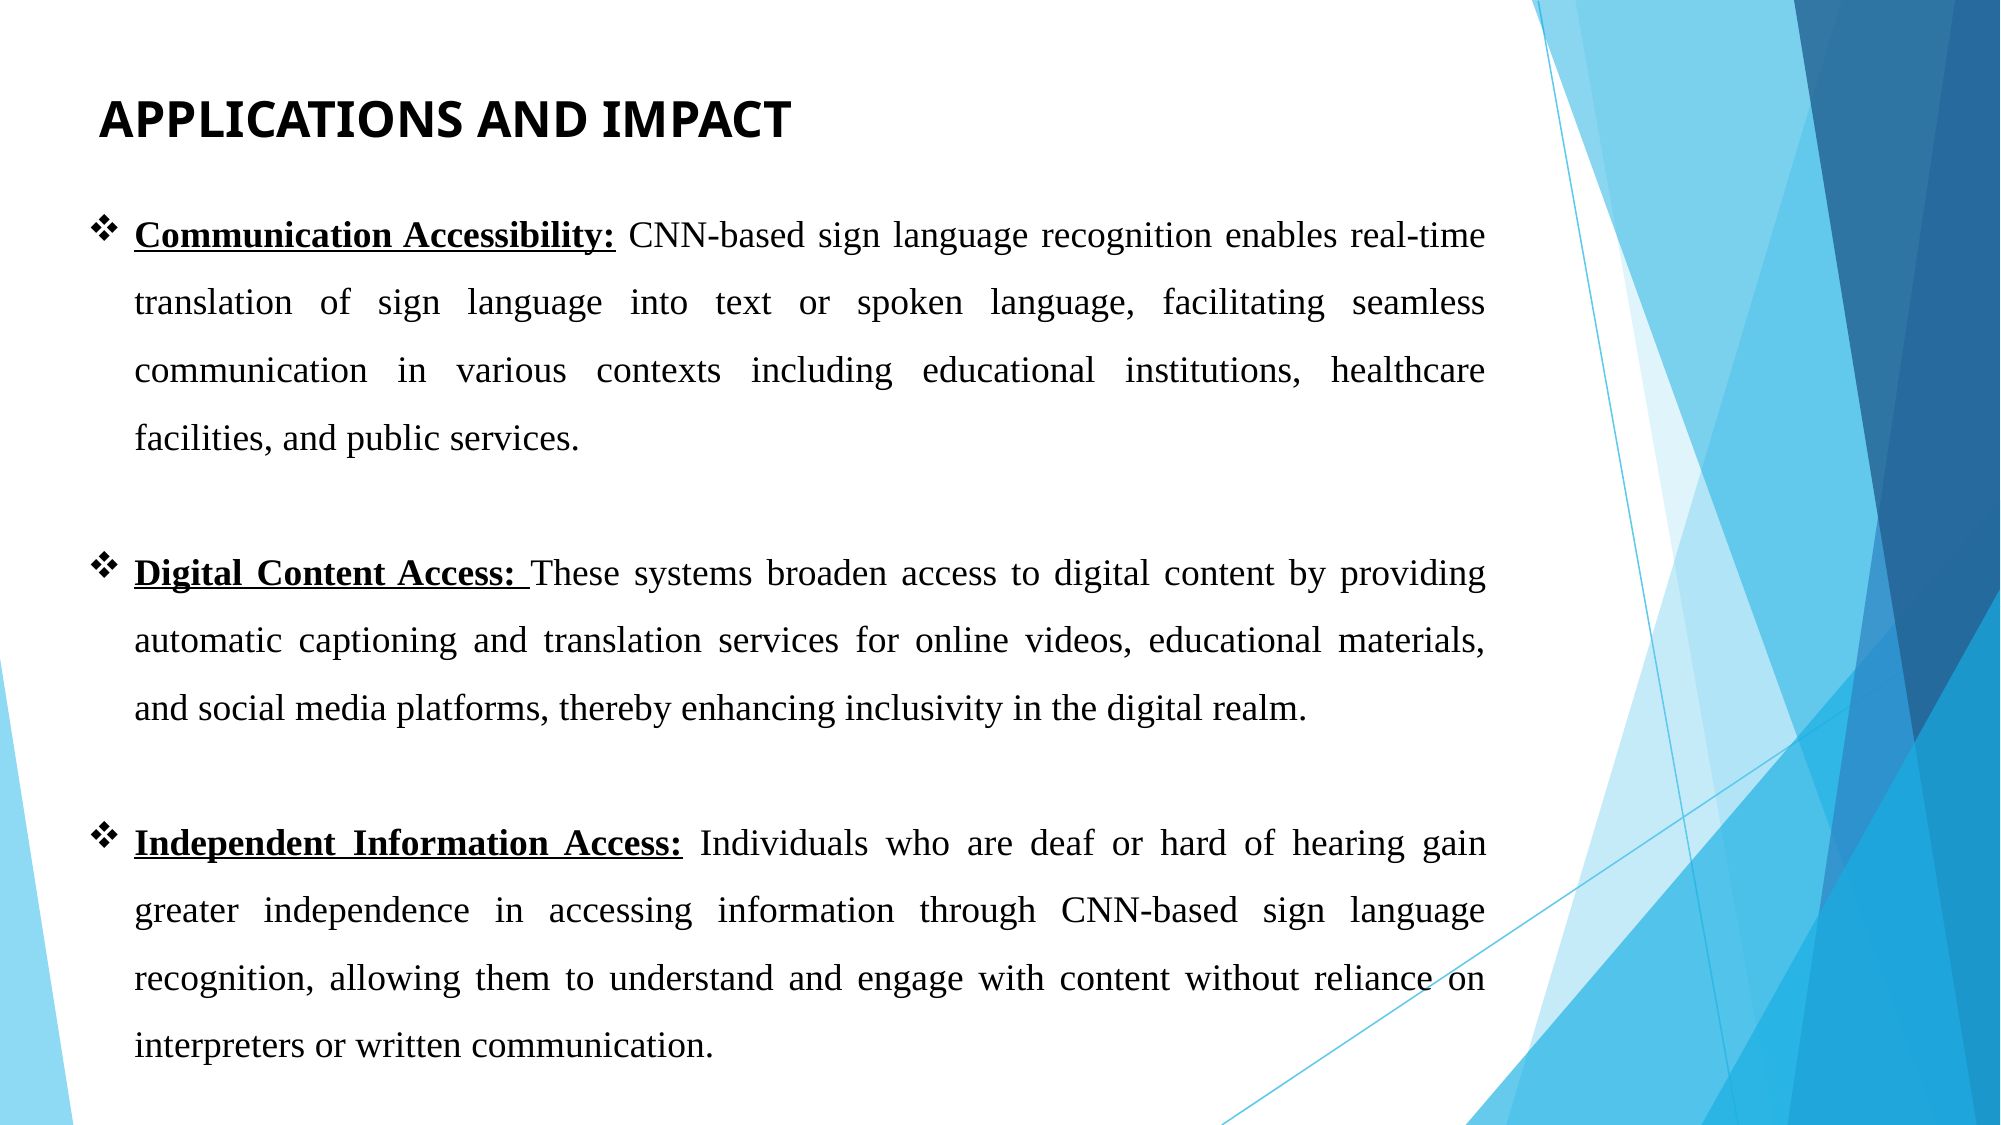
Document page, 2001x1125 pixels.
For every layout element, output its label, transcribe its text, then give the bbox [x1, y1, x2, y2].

title APPLICATIONS AND IMPACT [99, 87, 1119, 148]
subtitle Communication Accessibility: CNN-based sign language recognition enables real-time translation of sign language into text or spoken language, facilitating seamless communication in various contexts including educational institutions, healthcare facilities, and public services. Digital Content Access: These systems broaden access to digital content by providing automatic captioning and translation services for online videos, educational materials, and social media platforms, thereby enhancing inclusivity in the digital realm. Independent Information Access: Individuals who are deaf or hard of hearing gain greater independence in accessing information through CNN-based sign language recognition, allowing them to understand and engage with content without reliance on interpreters or written communication. [87, 187, 1488, 1074]
